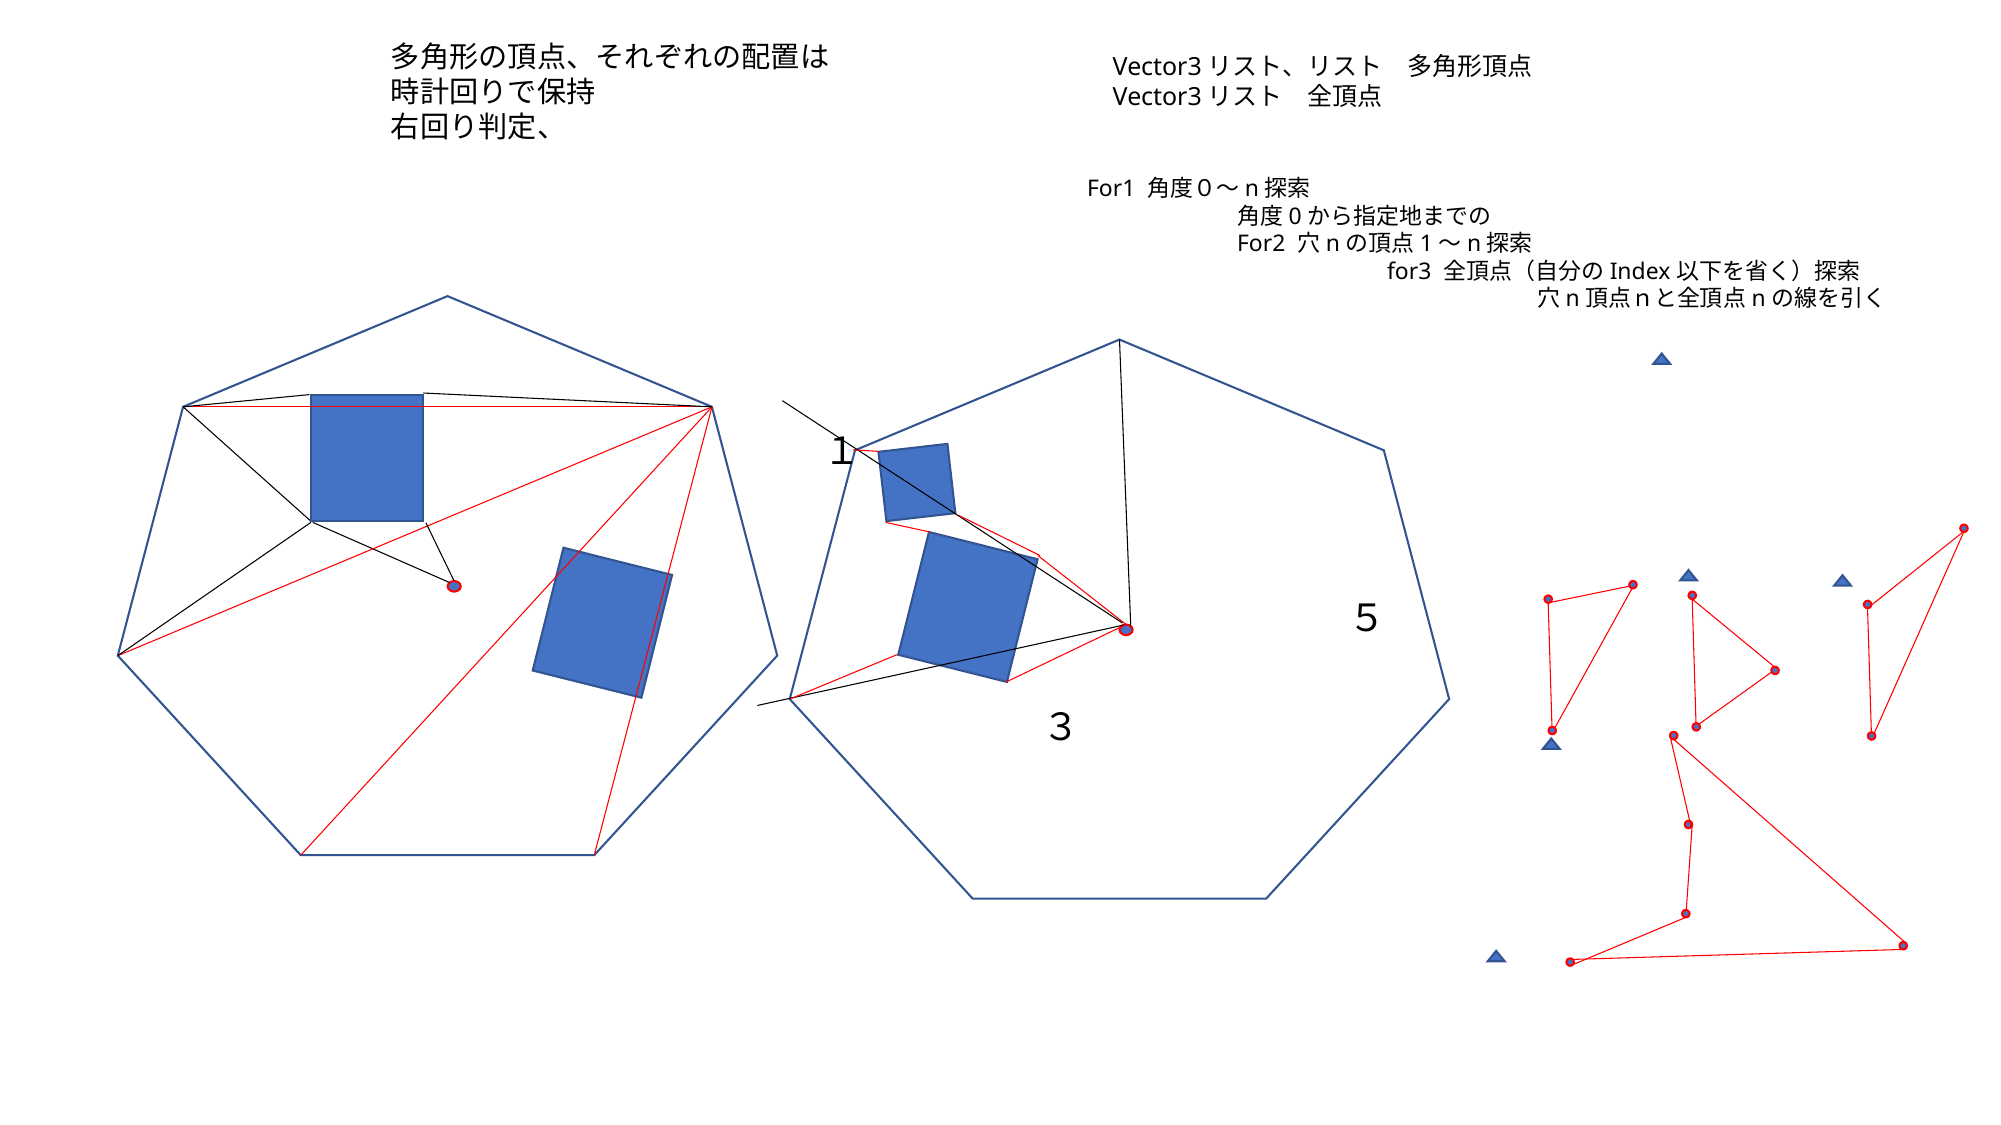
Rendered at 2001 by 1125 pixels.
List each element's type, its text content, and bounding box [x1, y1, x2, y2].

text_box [757, 624, 1127, 706]
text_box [1119, 339, 1131, 627]
text_box [310, 394, 423, 406]
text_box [1548, 584, 1554, 603]
text_box [972, 338, 1121, 400]
text_box [1565, 957, 1573, 967]
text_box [789, 654, 897, 700]
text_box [885, 522, 930, 533]
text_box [1692, 599, 1779, 671]
text_box For1 角度０～n探索 角度0から指定地までの For2 穴nの頂点1～n探索 for3 全頂点（自分のIndex以下を省く）探索 穴n頂点ｎと全頂点nの線を引く [1072, 166, 1904, 319]
text_box [1127, 626, 1134, 637]
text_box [1037, 555, 1119, 624]
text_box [1874, 525, 1967, 734]
text_box [1550, 725, 1558, 736]
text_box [183, 406, 311, 521]
text_box [712, 405, 770, 729]
text_box [1862, 599, 1867, 610]
text_box Vector3リスト、リスト 多角形頂点 Vector3リスト 全頂点 [1097, 43, 1637, 118]
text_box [1554, 582, 1636, 728]
text_box [1693, 722, 1702, 732]
text_box [116, 654, 595, 857]
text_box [1867, 609, 1872, 739]
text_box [1005, 624, 1127, 683]
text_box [782, 400, 1119, 623]
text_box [1572, 949, 1904, 960]
text_box ３ [1027, 706, 1073, 756]
text_box [1831, 573, 1854, 587]
text_box [1485, 949, 1507, 963]
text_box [183, 394, 310, 407]
text_box [1872, 731, 1877, 739]
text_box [300, 656, 712, 856]
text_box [1698, 667, 1778, 725]
text_box [1651, 351, 1673, 365]
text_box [423, 393, 712, 407]
text_box [794, 343, 1451, 900]
text_box ５ [1333, 587, 1379, 647]
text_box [1669, 735, 1692, 828]
text_box [211, 294, 682, 394]
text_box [958, 515, 1040, 556]
text_box [1898, 941, 1909, 951]
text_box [117, 522, 311, 656]
text_box [1543, 594, 1548, 604]
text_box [1673, 739, 1906, 944]
text_box [1677, 568, 1700, 582]
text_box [1570, 917, 1686, 966]
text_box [425, 522, 455, 581]
text_box 多角形の頂点、それぞれの配置は時計回りで保持 右回り判定、 [376, 30, 866, 151]
text_box [1687, 590, 1698, 601]
text_box [1668, 730, 1679, 736]
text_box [1692, 671, 1697, 731]
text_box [117, 406, 712, 656]
text_box [1540, 736, 1562, 750]
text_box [1867, 528, 1874, 609]
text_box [1548, 603, 1553, 735]
